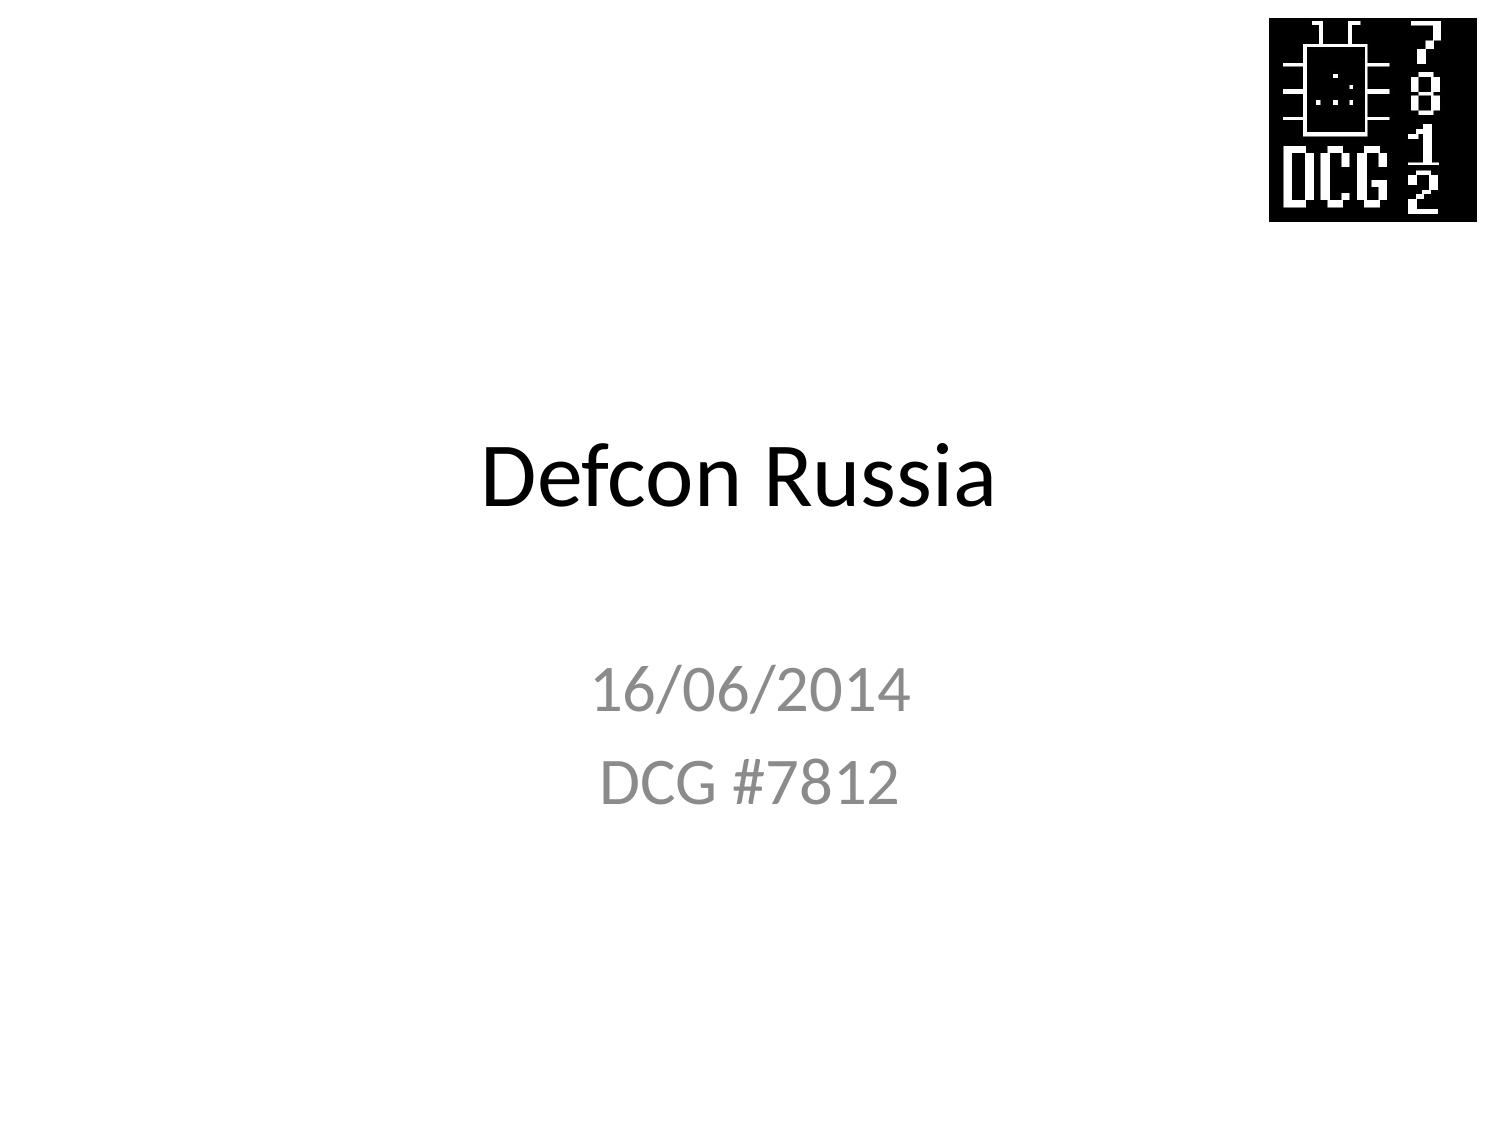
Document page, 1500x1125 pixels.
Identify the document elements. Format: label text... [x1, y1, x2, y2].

title Defcon Russia [112, 349, 1388, 591]
picture [1269, 18, 1477, 222]
subtitle 16/06/2014 DCG #7812 [225, 637, 1275, 925]
